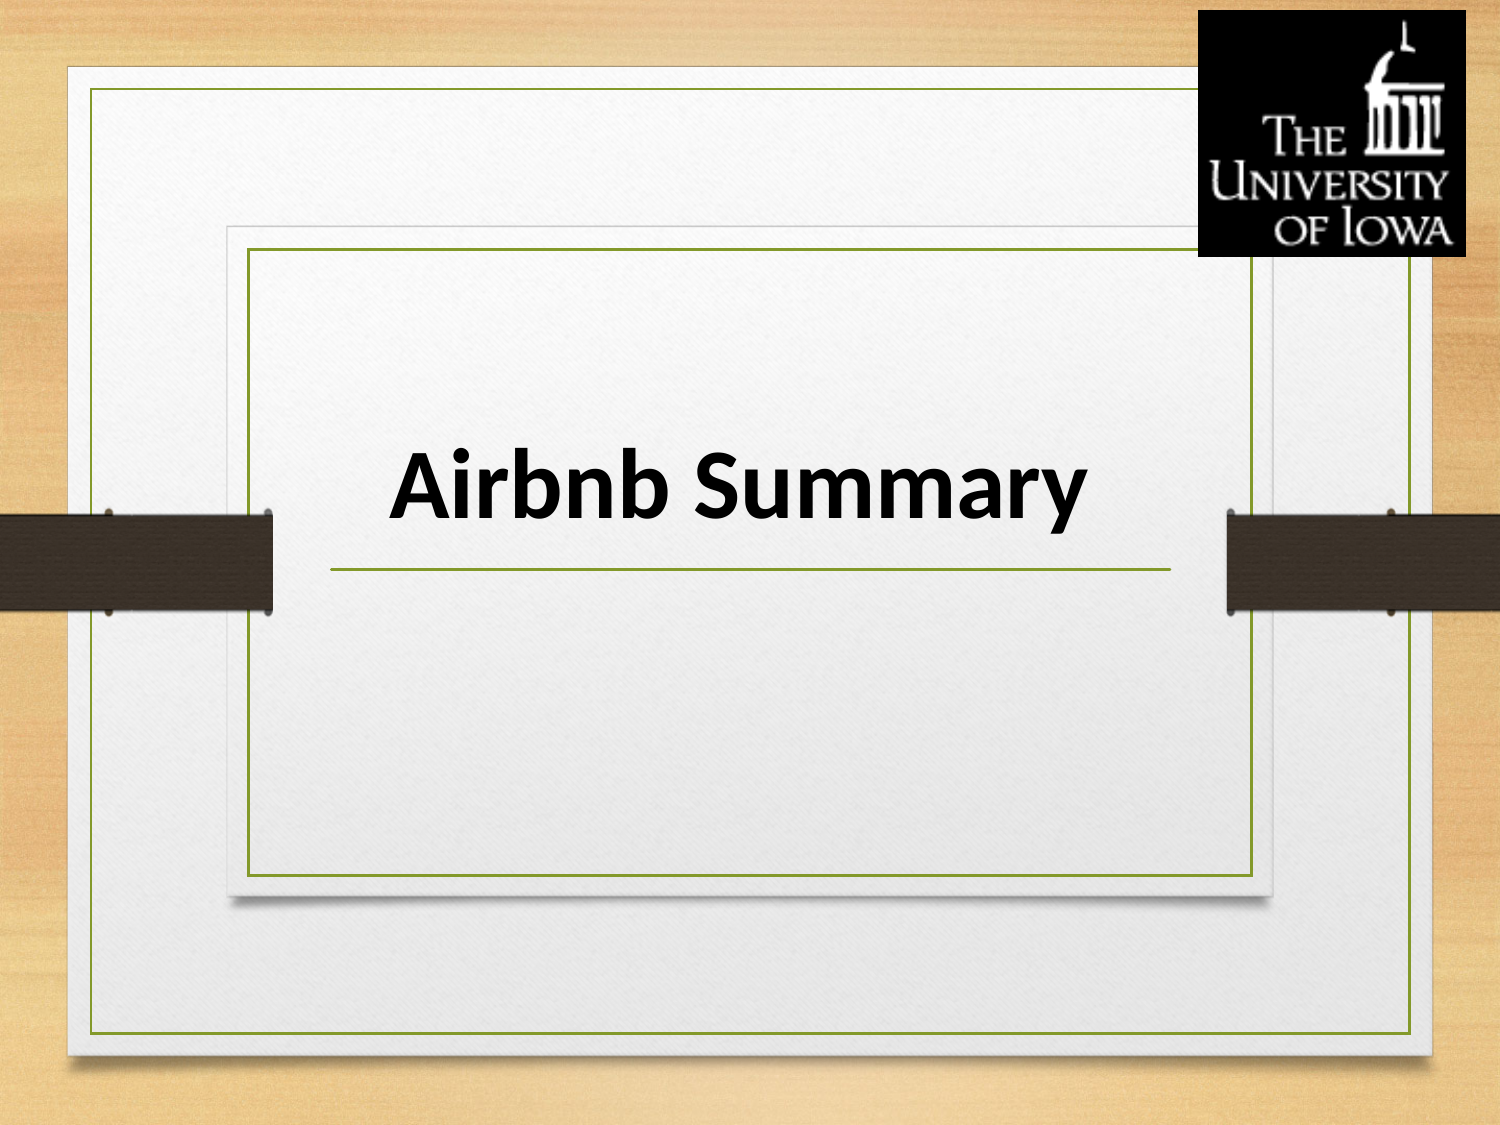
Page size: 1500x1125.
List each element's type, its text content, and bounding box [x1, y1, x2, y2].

picture [0, 0, 1500, 1125]
title Airbnb Summary [315, 297, 1187, 546]
